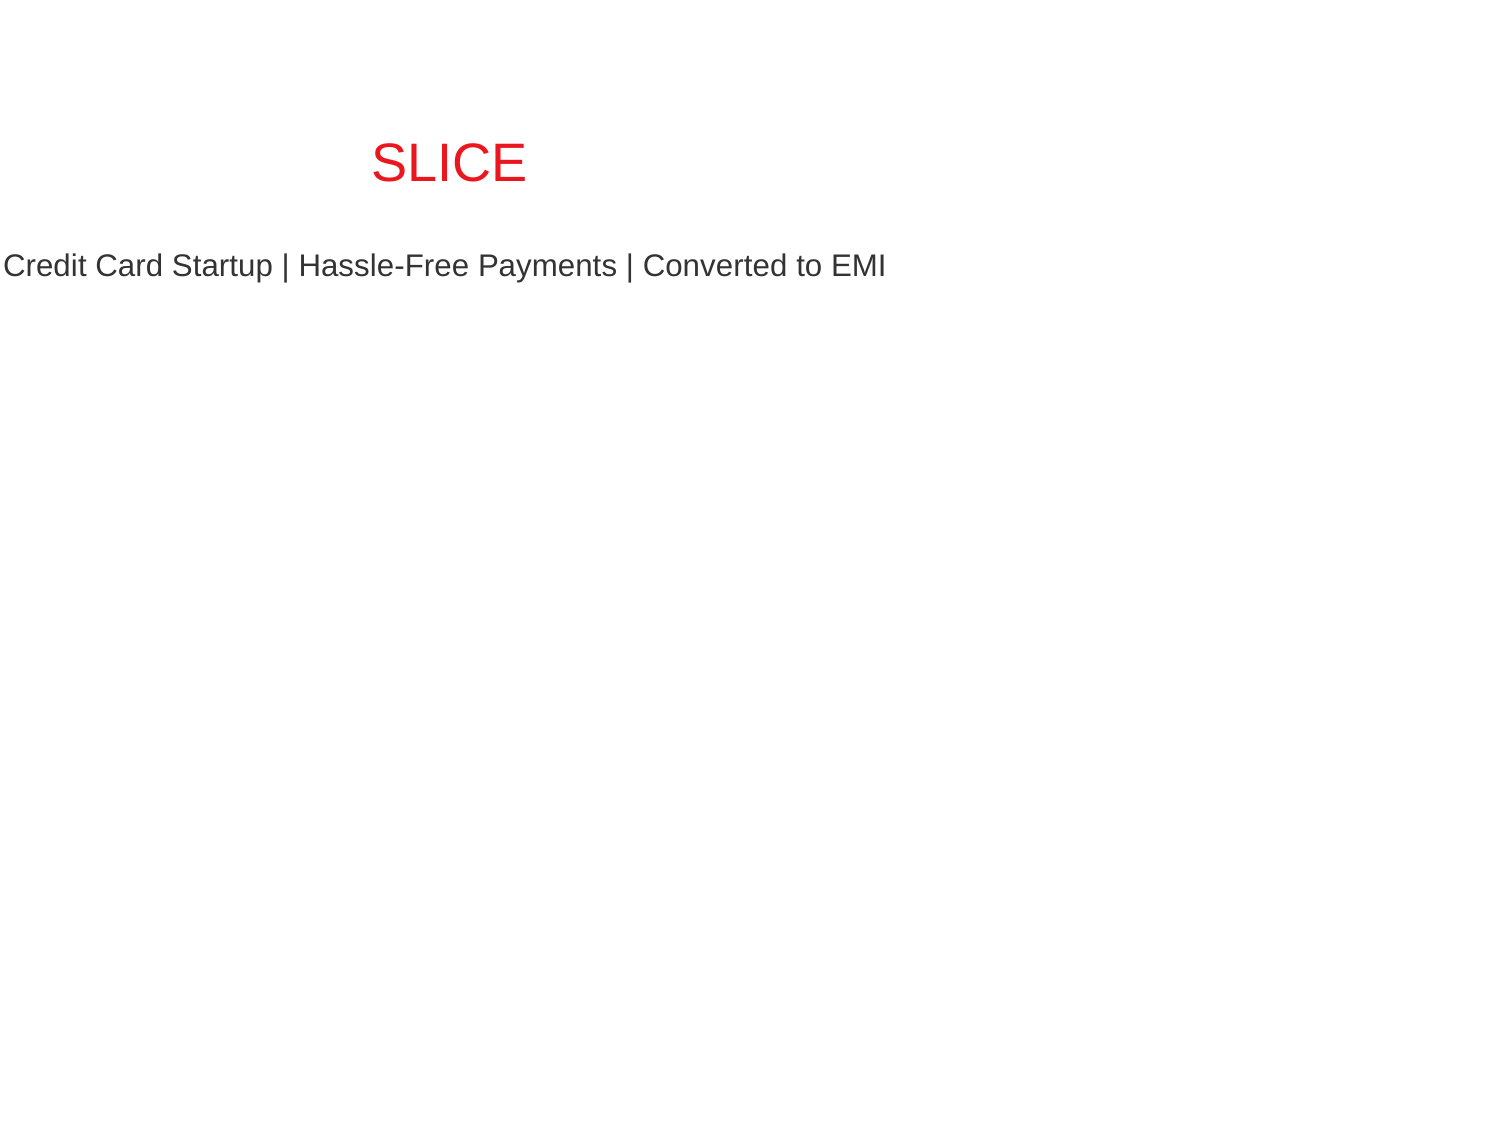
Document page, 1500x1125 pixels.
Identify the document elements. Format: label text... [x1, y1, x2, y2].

text_box Credit Card Startup | Hassle-Free Payments | Converted to EMI [0, 179, 912, 291]
text_box SLICE [356, 74, 544, 179]
